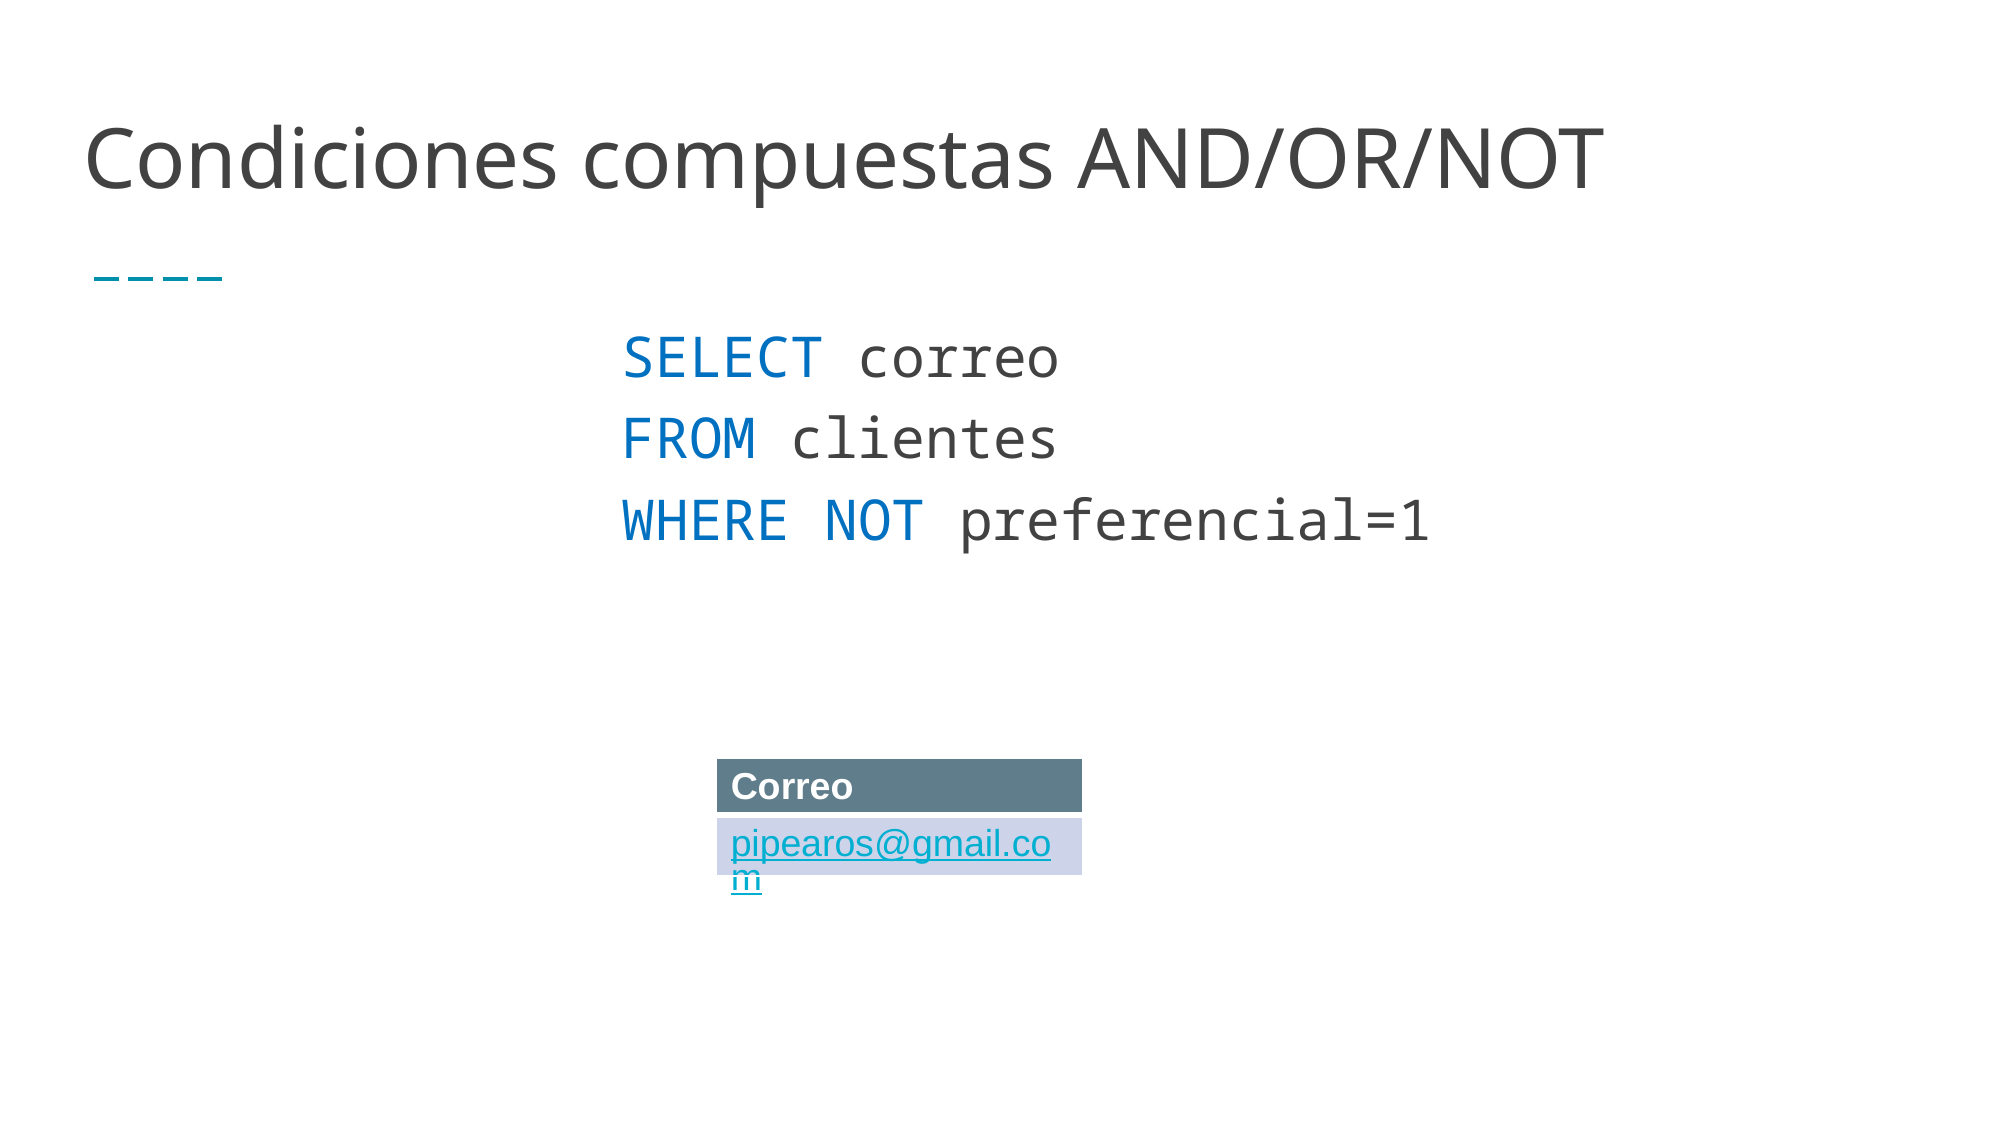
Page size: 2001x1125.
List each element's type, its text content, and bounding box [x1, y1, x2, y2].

list SELECT correo FROM clientes WHERE NOT preferencial=1 [606, 321, 1932, 1000]
table_cell pipearos@gmail.com [717, 818, 1082, 875]
table_header Correo [717, 759, 1082, 812]
title Condiciones compuestas AND/OR/NOT [68, 81, 1932, 242]
